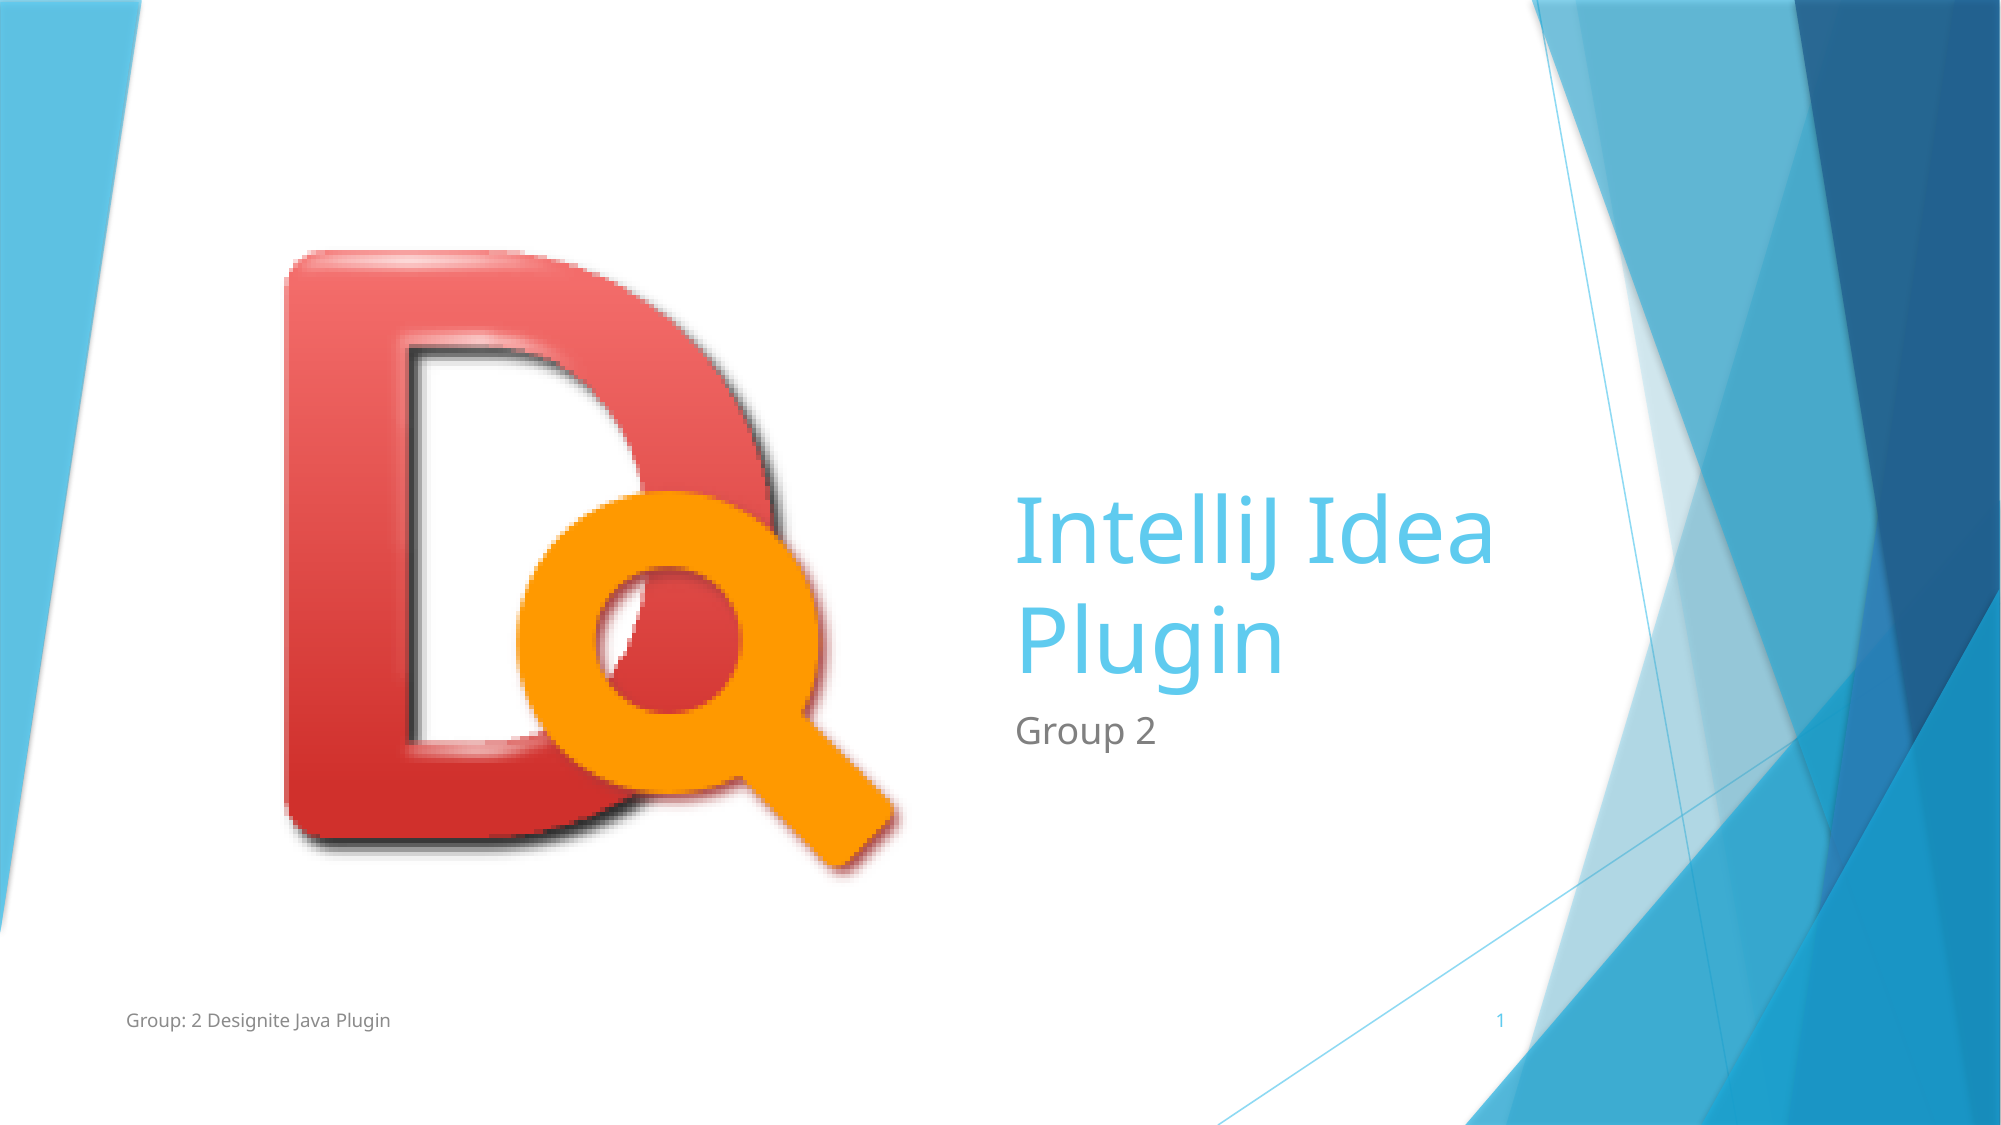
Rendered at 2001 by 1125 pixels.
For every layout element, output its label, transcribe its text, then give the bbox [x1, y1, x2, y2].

picture [235, 206, 949, 919]
slide_number 1 [1409, 991, 1522, 1051]
subtitle Group 2 [999, 699, 1522, 917]
footer Group: 2 Designite Java Plugin [111, 991, 1145, 1051]
text_box [0, 1, 140, 933]
title IntelliJ Idea Plugin [999, 206, 1574, 700]
